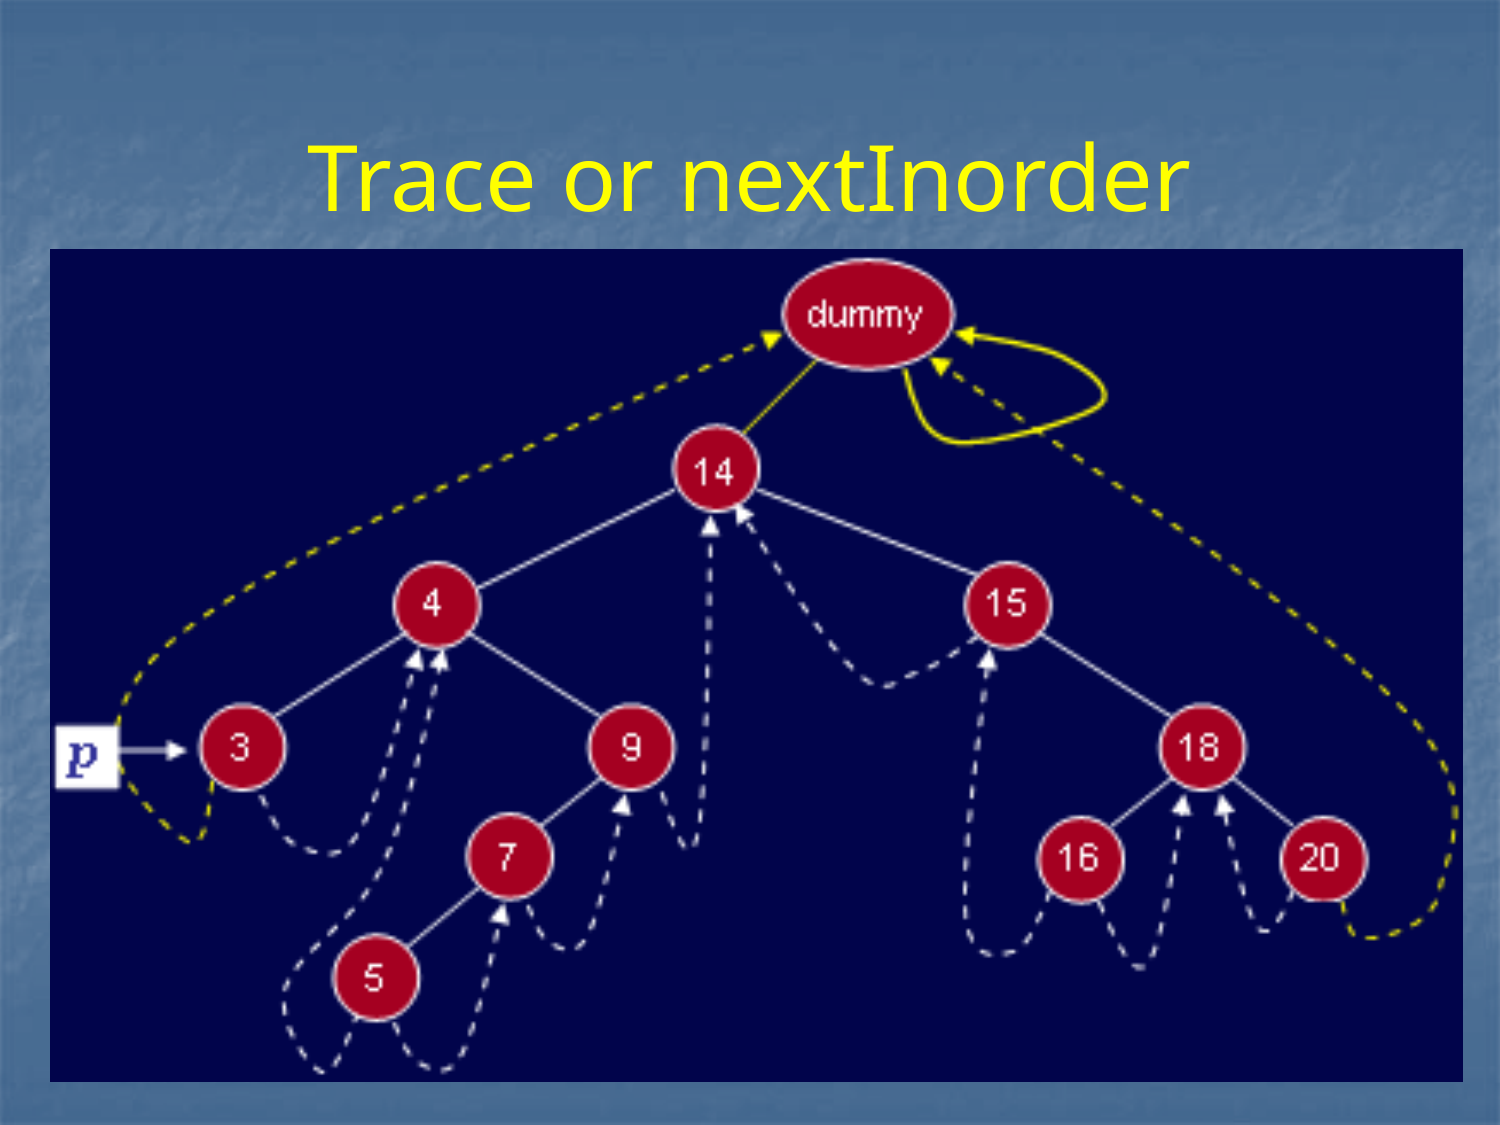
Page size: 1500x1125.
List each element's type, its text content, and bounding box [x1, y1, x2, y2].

title Trace or nextInorder [74, 62, 1426, 248]
picture [49, 249, 1463, 1082]
